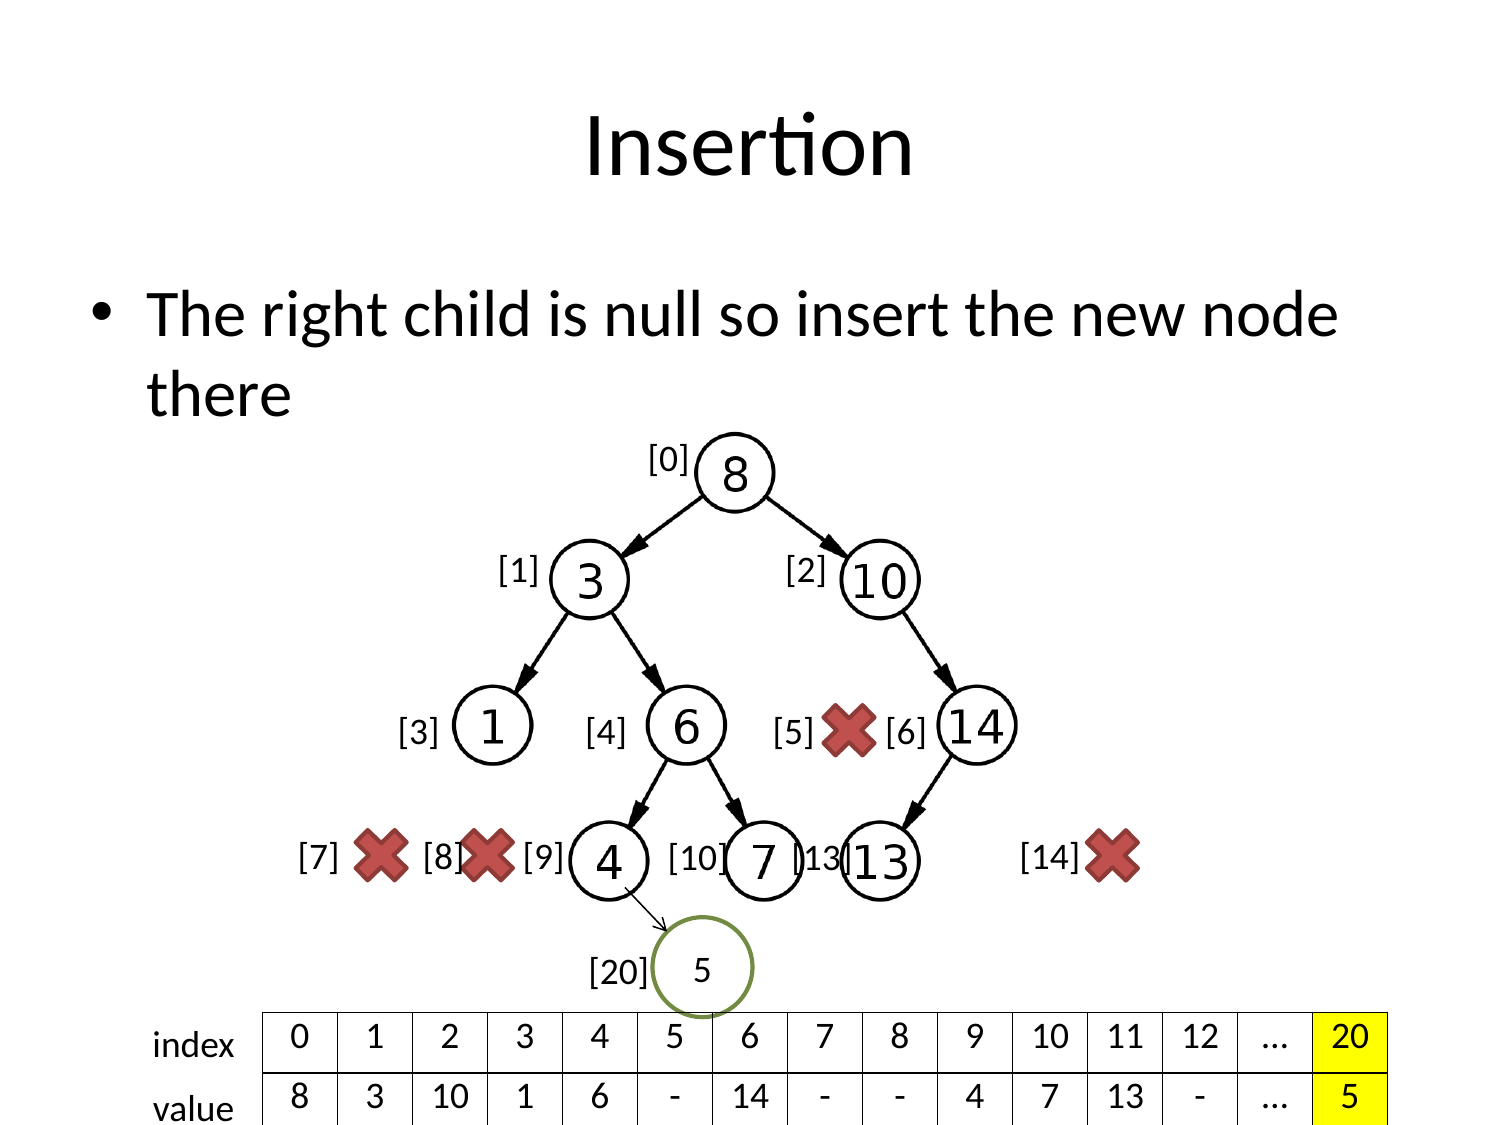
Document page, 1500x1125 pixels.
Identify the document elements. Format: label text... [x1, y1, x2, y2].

table_header 3 [488, 1013, 562, 1072]
table_cell … [1238, 1074, 1312, 1125]
table_cell 3 [338, 1074, 412, 1125]
table_cell 8 [263, 1074, 337, 1125]
text_box [3] [374, 699, 439, 760]
text_box index [124, 1012, 263, 1073]
table_header 5 [638, 1013, 712, 1072]
table_cell 5 [1313, 1074, 1387, 1125]
text_box [7] [274, 824, 363, 885]
table_header 2 [413, 1013, 487, 1072]
text_box 5 [662, 917, 755, 1012]
table_cell 7 [1013, 1074, 1087, 1125]
table_cell 14 [713, 1074, 787, 1125]
title Insertion [75, 45, 1425, 233]
table_cell 13 [1088, 1074, 1162, 1125]
table_header 1 [338, 1013, 412, 1072]
table_header 4 [563, 1013, 637, 1072]
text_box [624, 887, 668, 933]
table_header 10 [1013, 1013, 1087, 1072]
table_header 11 [1088, 1013, 1162, 1072]
table_cell 6 [563, 1074, 637, 1125]
table_cell - [863, 1074, 937, 1125]
list The right child is null so insert the new node there [75, 262, 1425, 1005]
text_box value [124, 1076, 263, 1125]
text_box [353, 827, 399, 883]
text_box [20] [562, 939, 675, 1000]
table_header … [1238, 1013, 1312, 1072]
table_cell 4 [938, 1074, 1012, 1125]
table_cell - [788, 1074, 862, 1125]
table_header 8 [863, 1013, 937, 1072]
picture [444, 424, 1026, 909]
table_header 20 [1313, 1013, 1387, 1072]
table_cell 10 [413, 1074, 487, 1125]
table_header 0 [263, 1013, 337, 1072]
text_box [1084, 828, 1140, 883]
text_box [8] [399, 824, 439, 885]
text_box [14] [1030, 824, 1100, 885]
table_cell 1 [488, 1074, 562, 1125]
table_header 7 [788, 1013, 862, 1072]
table_header 12 [1163, 1013, 1237, 1072]
table_cell - [638, 1074, 712, 1125]
table_header 9 [938, 1013, 1012, 1072]
table_cell - [1163, 1074, 1237, 1125]
table_header 6 [713, 1013, 787, 1072]
